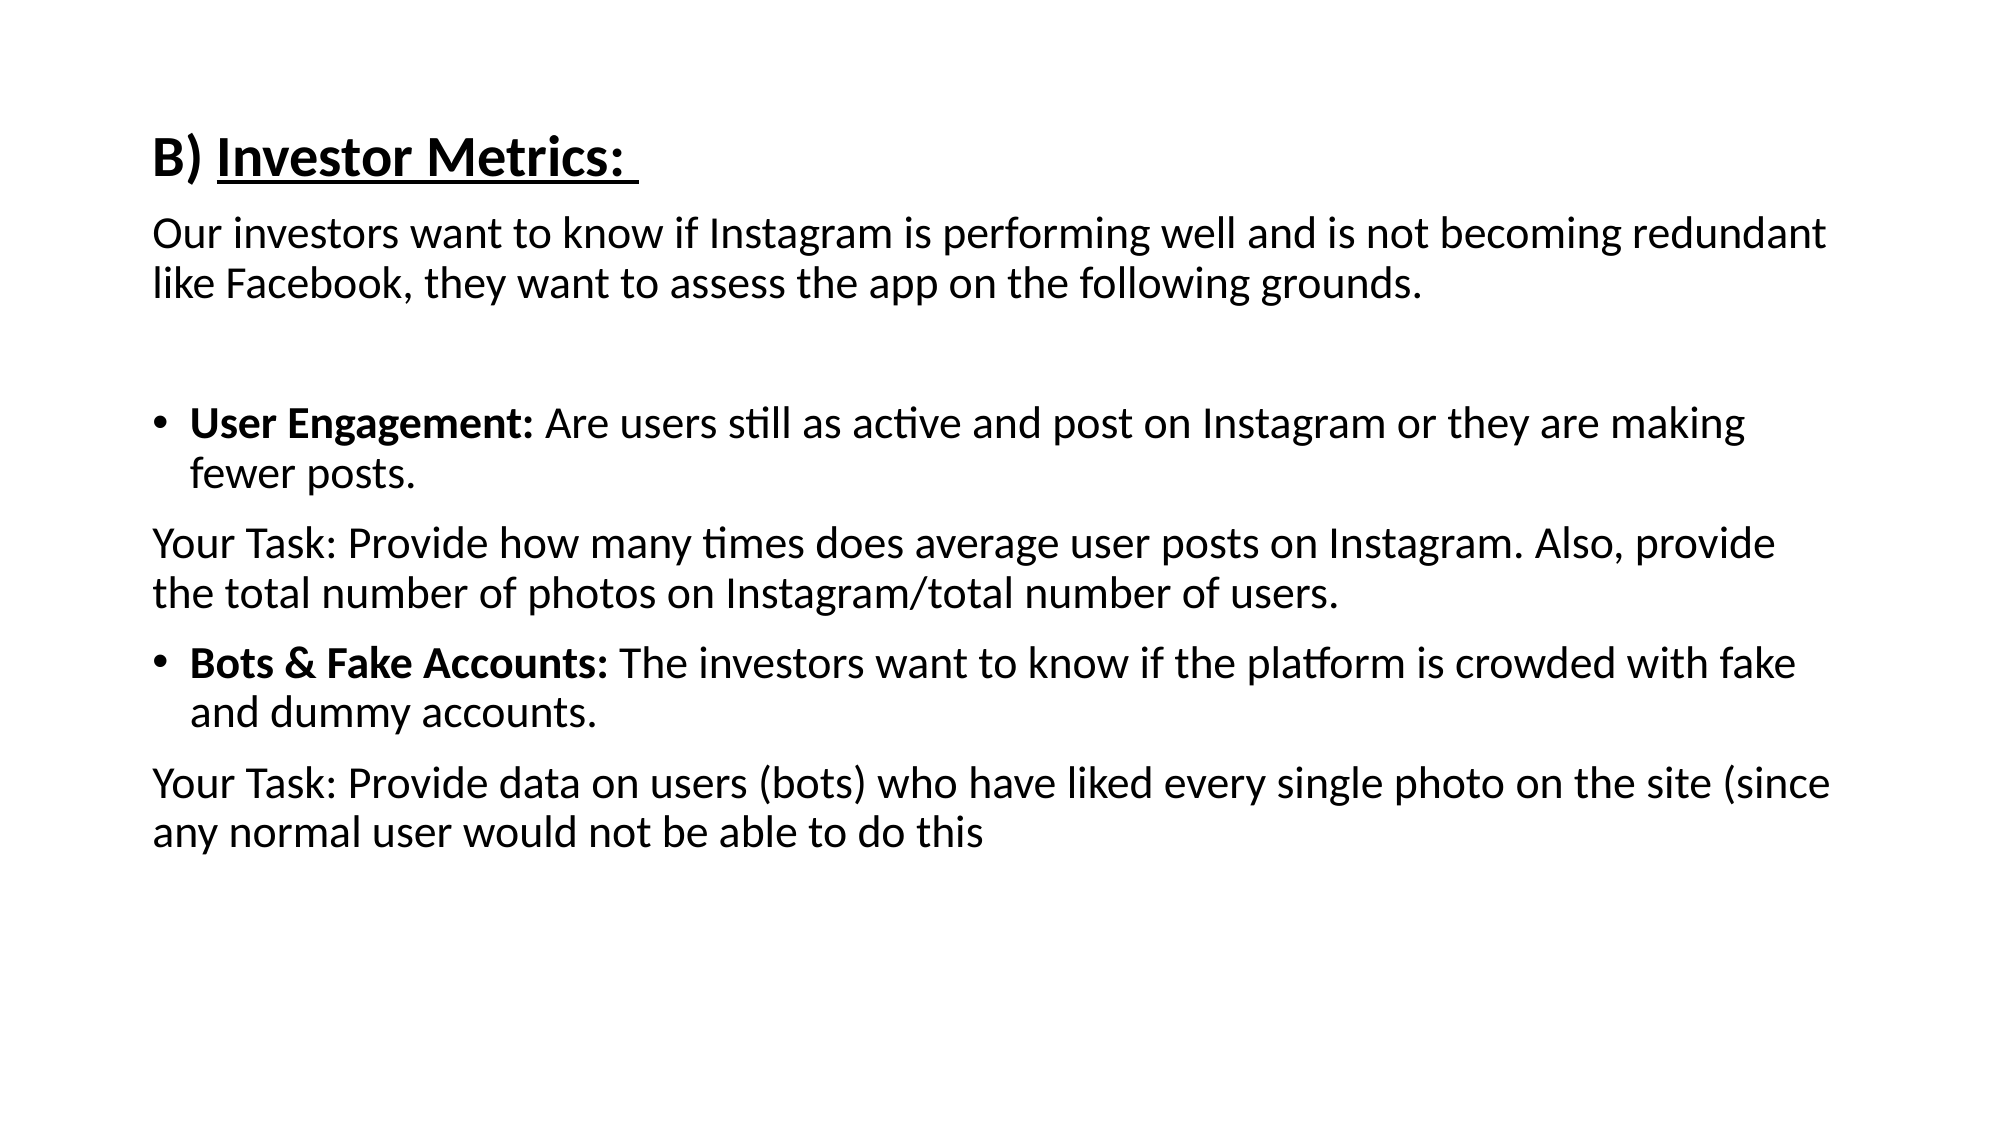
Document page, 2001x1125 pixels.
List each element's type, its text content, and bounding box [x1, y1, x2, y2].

list B) Investor Metrics: Our investors want to know if Instagram is performing well and is not becoming redundant like Facebook, they want to assess the app on the following grounds. User Engagement: Are users still as active and post on Instagram or they are making fewer posts. Your Task: Provide how many times does average user posts on Instagram. Also, provide the total number of photos on Instagram/total number of users. Bots & Fake Accounts: The investors want to know if the platform is crowded with fake and dummy accounts. Your Task: Provide data on users (bots) who have liked every single photo on the site (since any normal user would not be able to do this [137, 118, 1863, 974]
